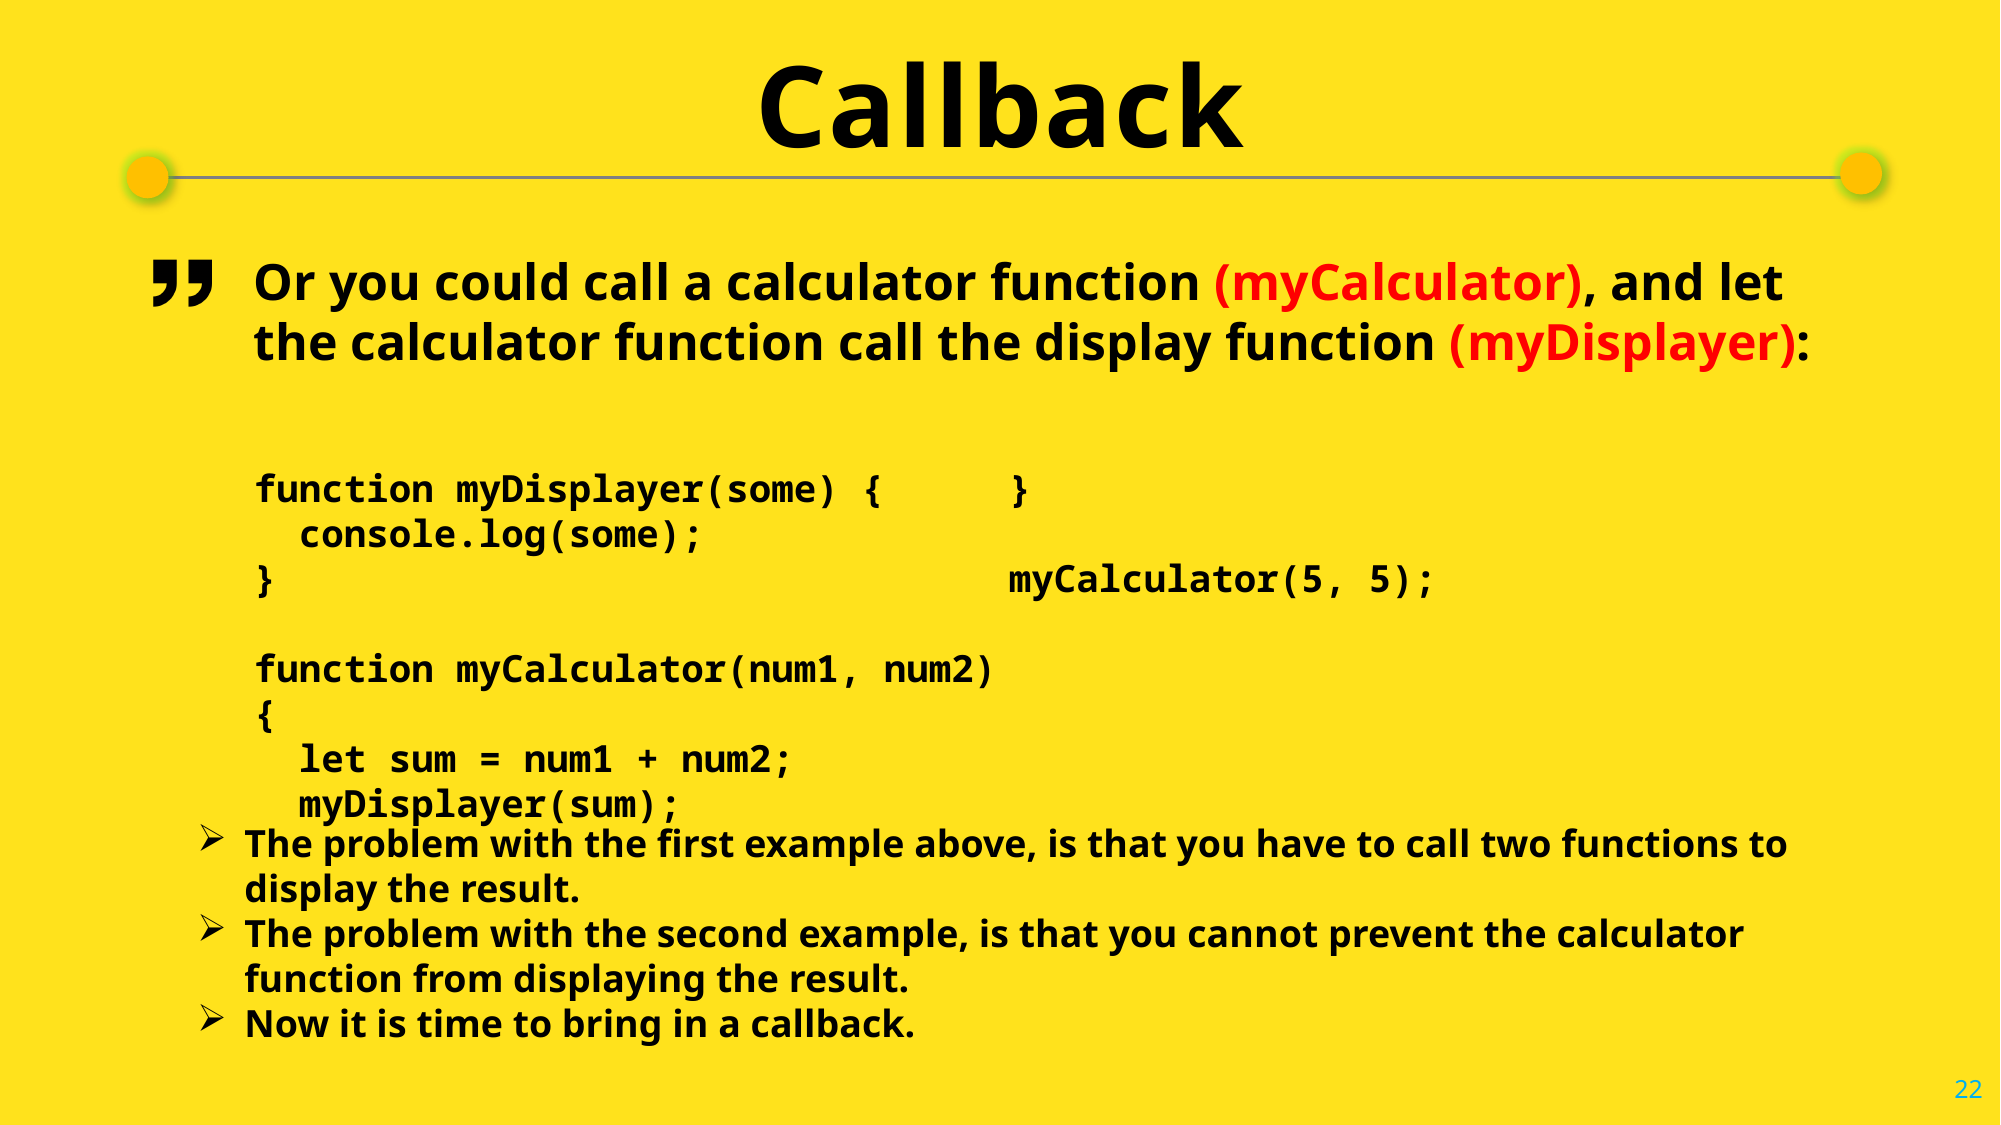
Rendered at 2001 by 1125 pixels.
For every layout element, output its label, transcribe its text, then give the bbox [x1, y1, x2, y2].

slide_number 22 [1927, 1060, 1998, 1121]
title Callback [277, 42, 1723, 152]
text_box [126, 225, 1883, 441]
text_box function myDisplayer(some) { console.log(some); } function myCalculator(num1, num2) { let sum = num1 + num2; myDisplayer(sum); } myCalculator(5, 5); [239, 457, 1779, 813]
text_box The problem with the first example above, is that you have to call two functions to display the result. The problem with the second example, is that you cannot prevent the calculator function from displaying the result. Now it is time to bring in a callback. [182, 813, 1902, 1053]
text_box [126, 152, 1883, 199]
